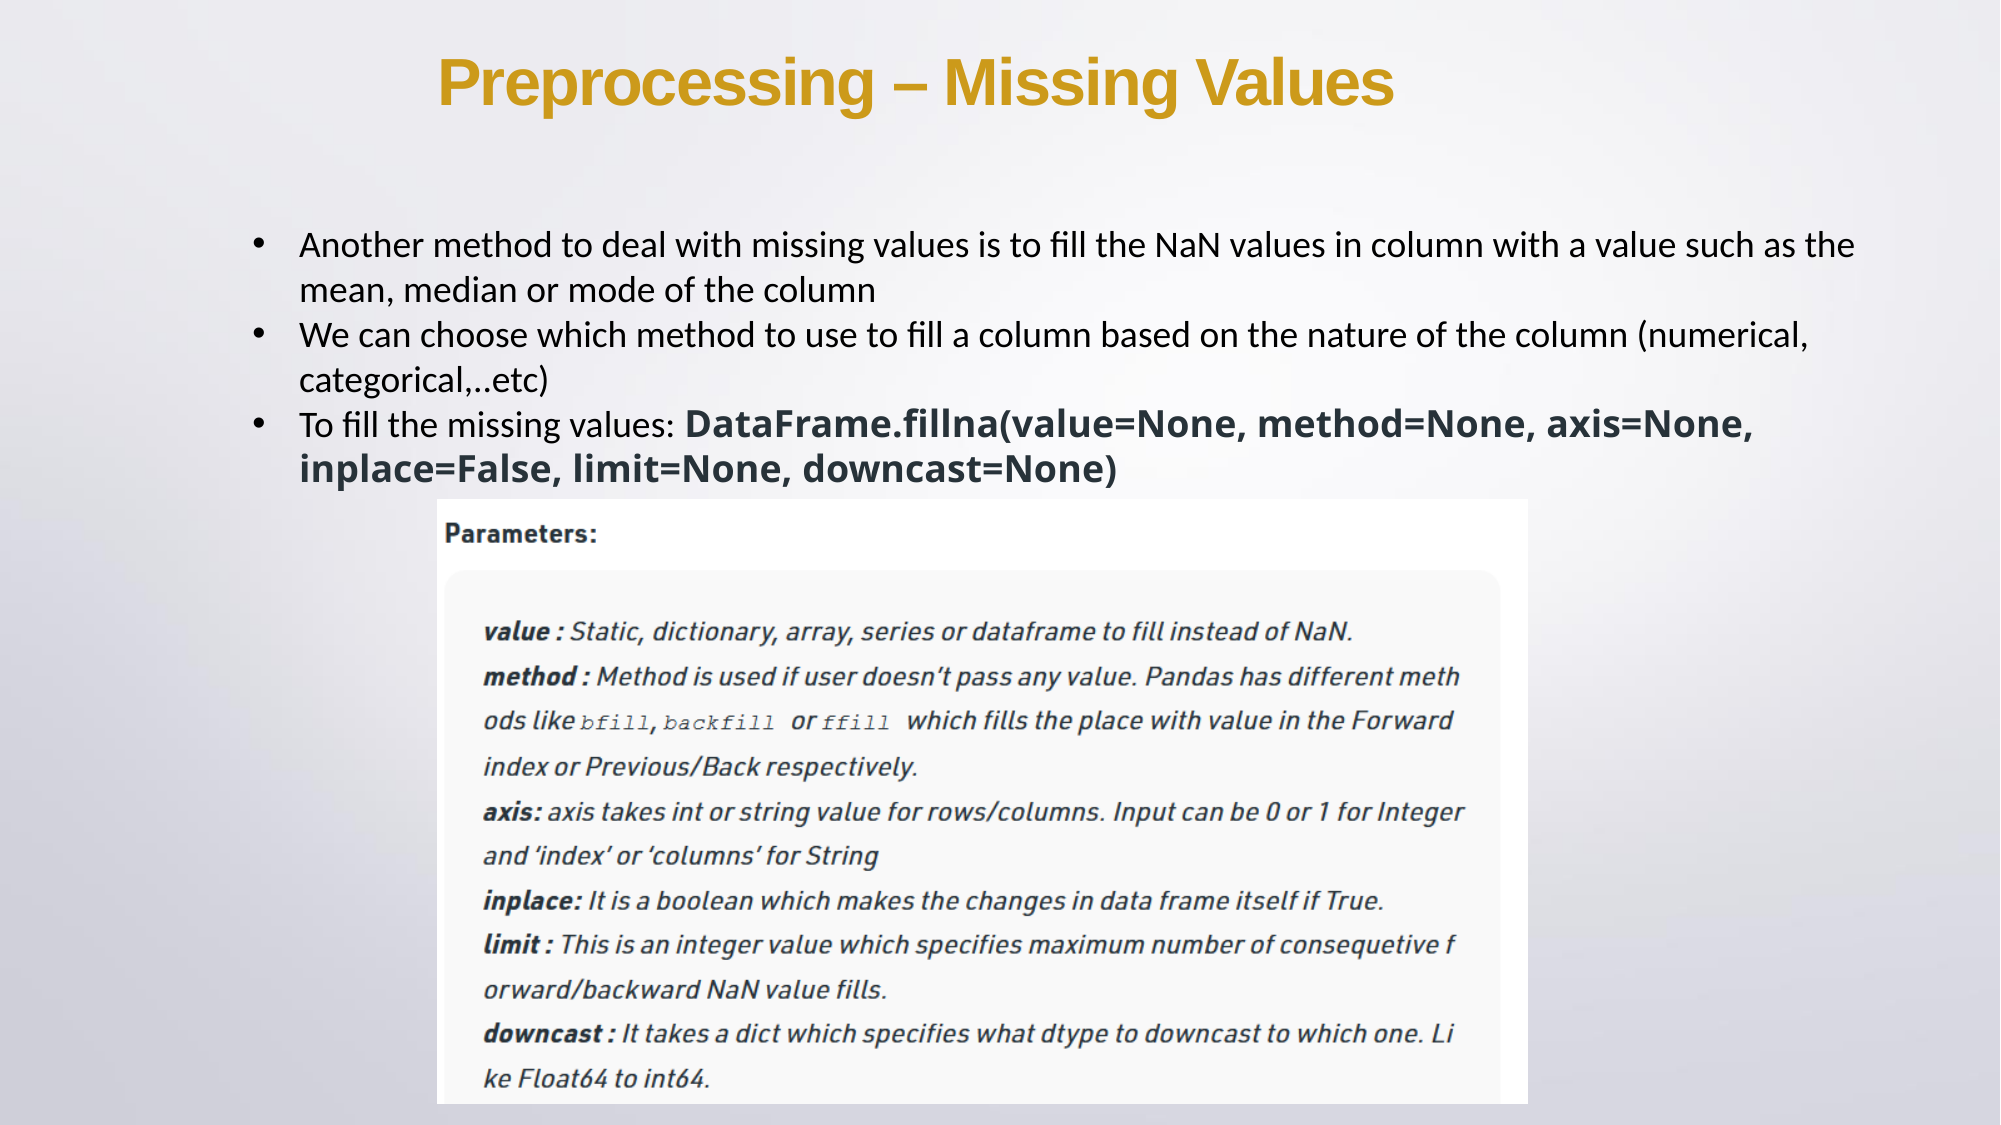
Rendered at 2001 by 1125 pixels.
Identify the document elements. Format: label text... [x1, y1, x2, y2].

title Preprocessing – Missing Values [437, 38, 1430, 200]
picture [0, 0, 2000, 1125]
text_box Another method to deal with missing values is to fill the NaN values in column with a value such as the mean, median or mode of the column We can choose which method to use to fill a column based on the nature of the column (numerical, categorical,..etc) To fill the missing values: DataFrame.fillna(value=None, method=None, axis=None, inplace=False, limit=None, downcast=None) [237, 212, 1925, 588]
